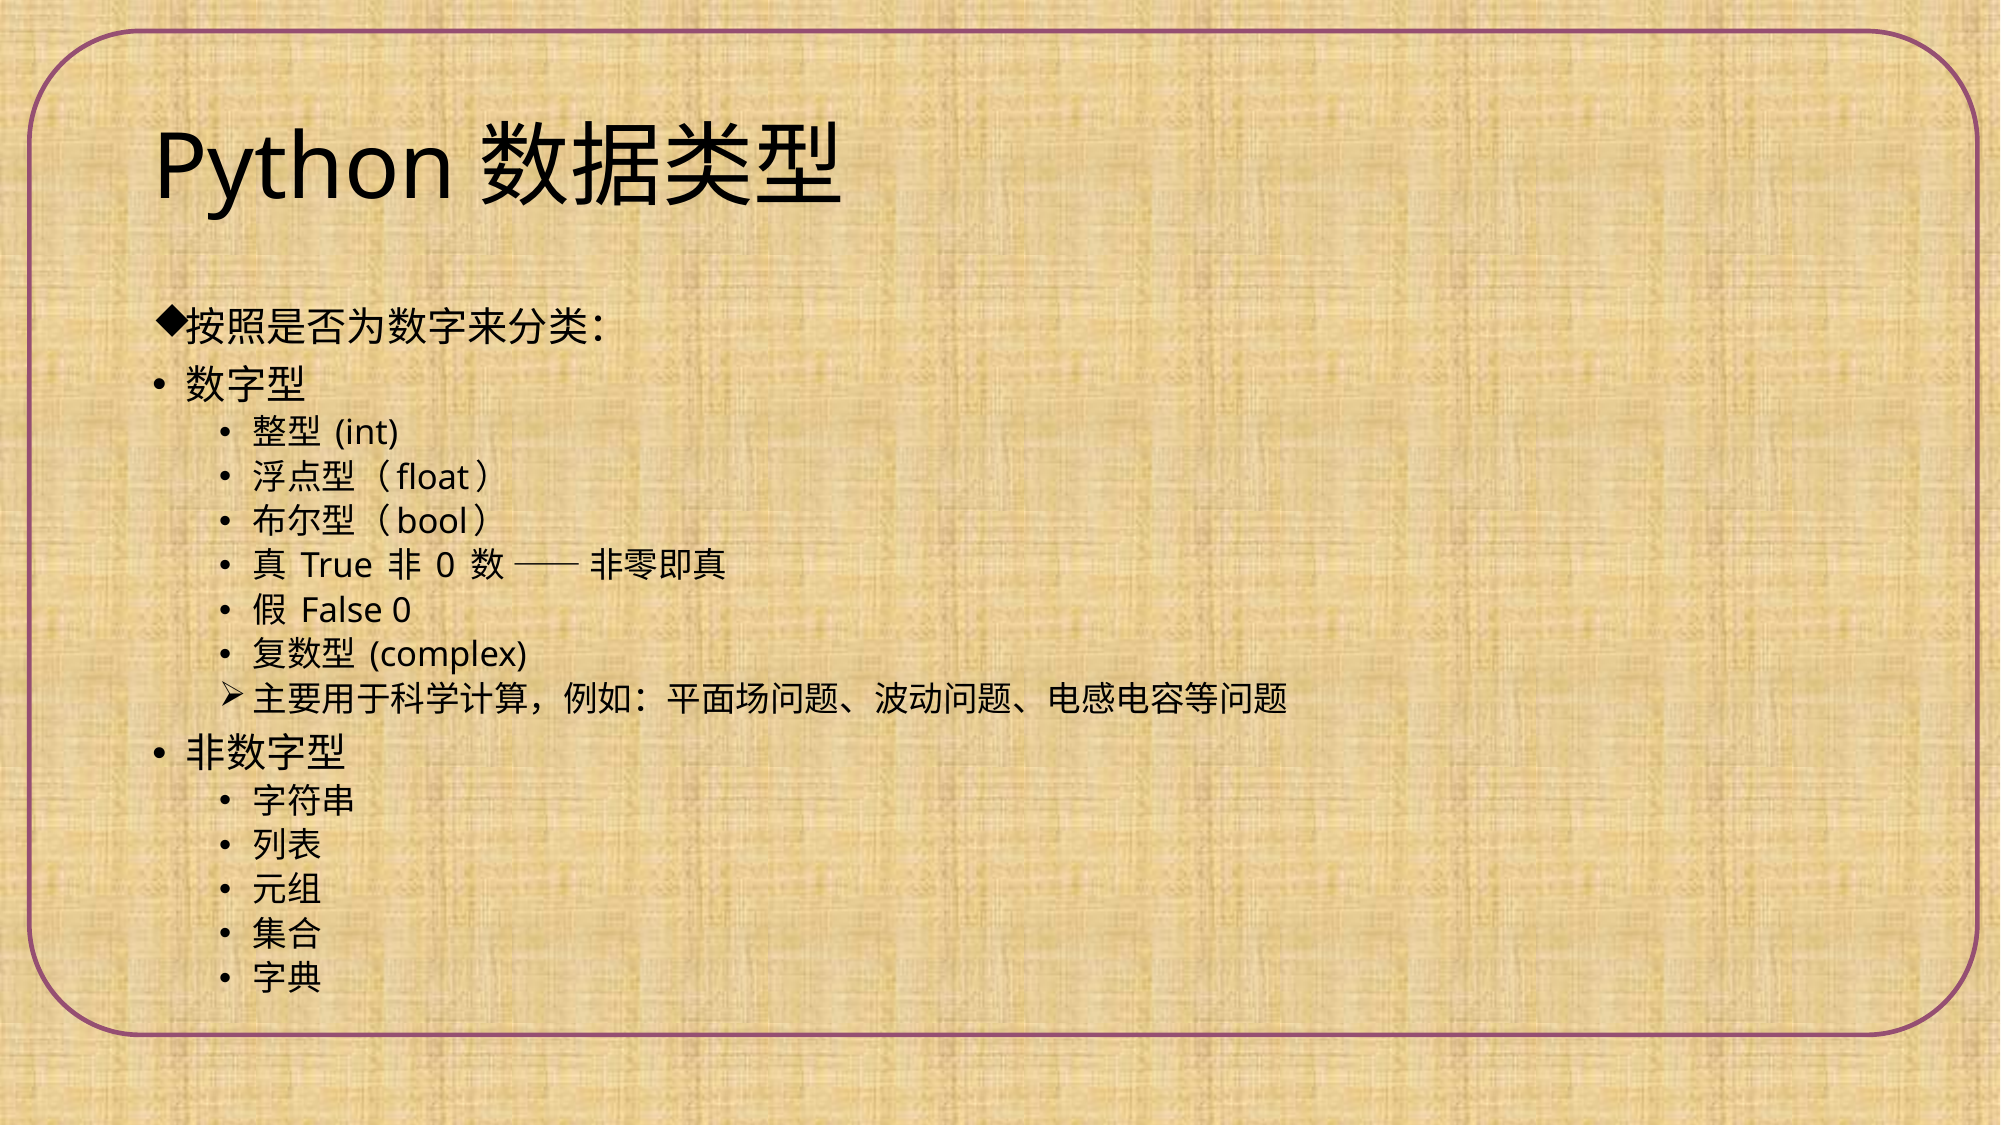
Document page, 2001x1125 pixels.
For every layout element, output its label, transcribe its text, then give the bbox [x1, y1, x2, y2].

picture [0, 0, 2001, 1125]
title Python数据类型 [137, 59, 1863, 278]
list 按照是否为数字来分类： 数字型 整型 (int) 浮点型（float） 布尔型（bool） 真 True 非 0 数 —— 非零即真 假 False 0 复数型 (complex) 主要用于科学计算，例如：平面场问题、波动问题、电感电容等问题 非数字型 字符串 列表 元组 集合 字典 [137, 299, 1863, 1014]
